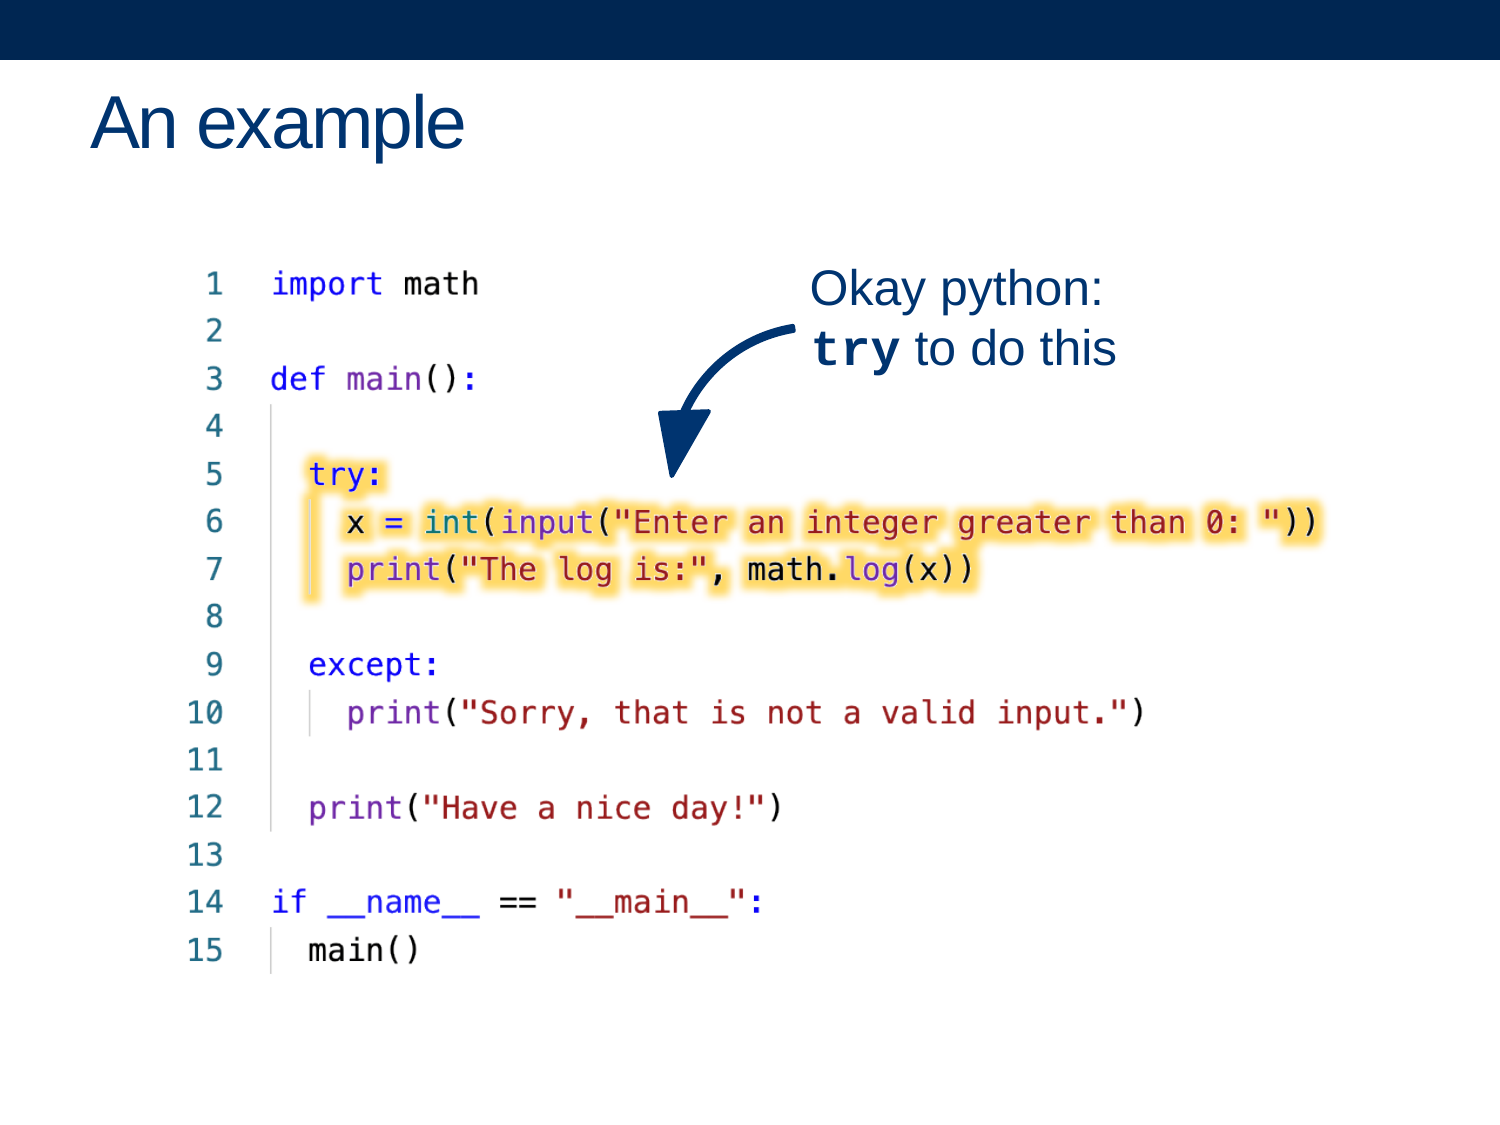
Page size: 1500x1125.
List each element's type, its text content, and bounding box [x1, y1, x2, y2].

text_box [647, 248, 1136, 641]
title An example [75, 37, 1425, 200]
picture [176, 266, 1324, 979]
